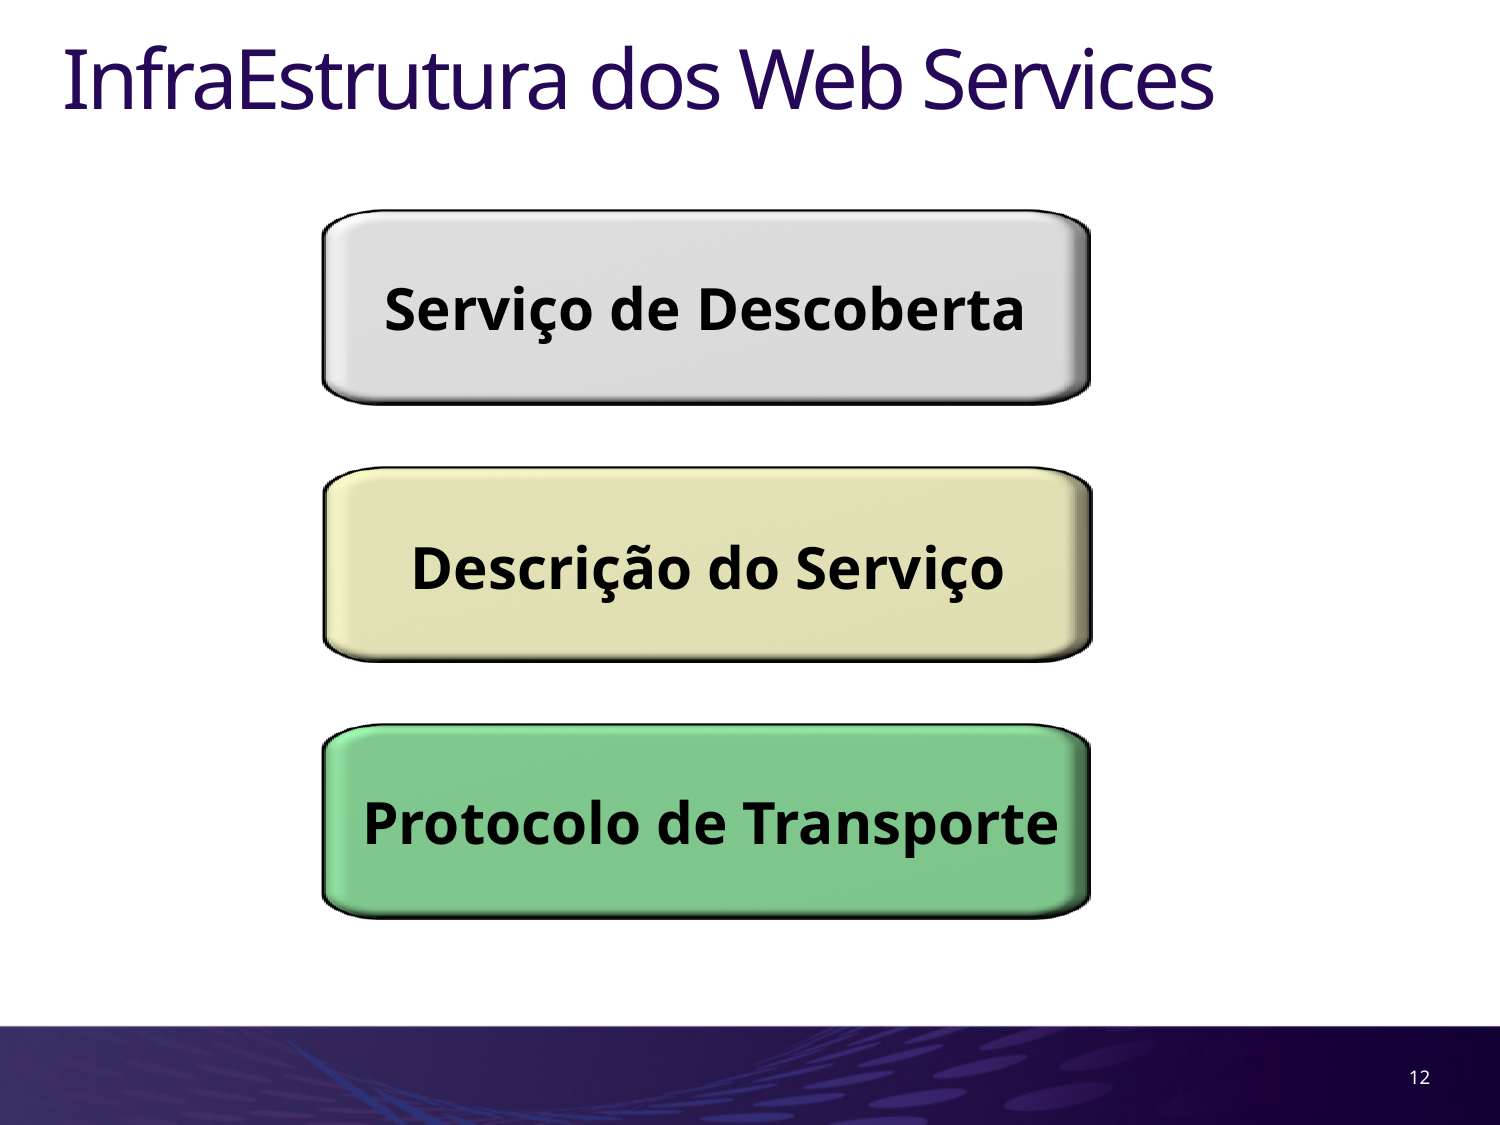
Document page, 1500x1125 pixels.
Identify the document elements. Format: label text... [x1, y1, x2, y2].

title InfraEstrutura dos Web Services [62, 37, 1438, 129]
slide_number 12 [1408, 1031, 1467, 1092]
picture [0, 0, 1500, 1125]
